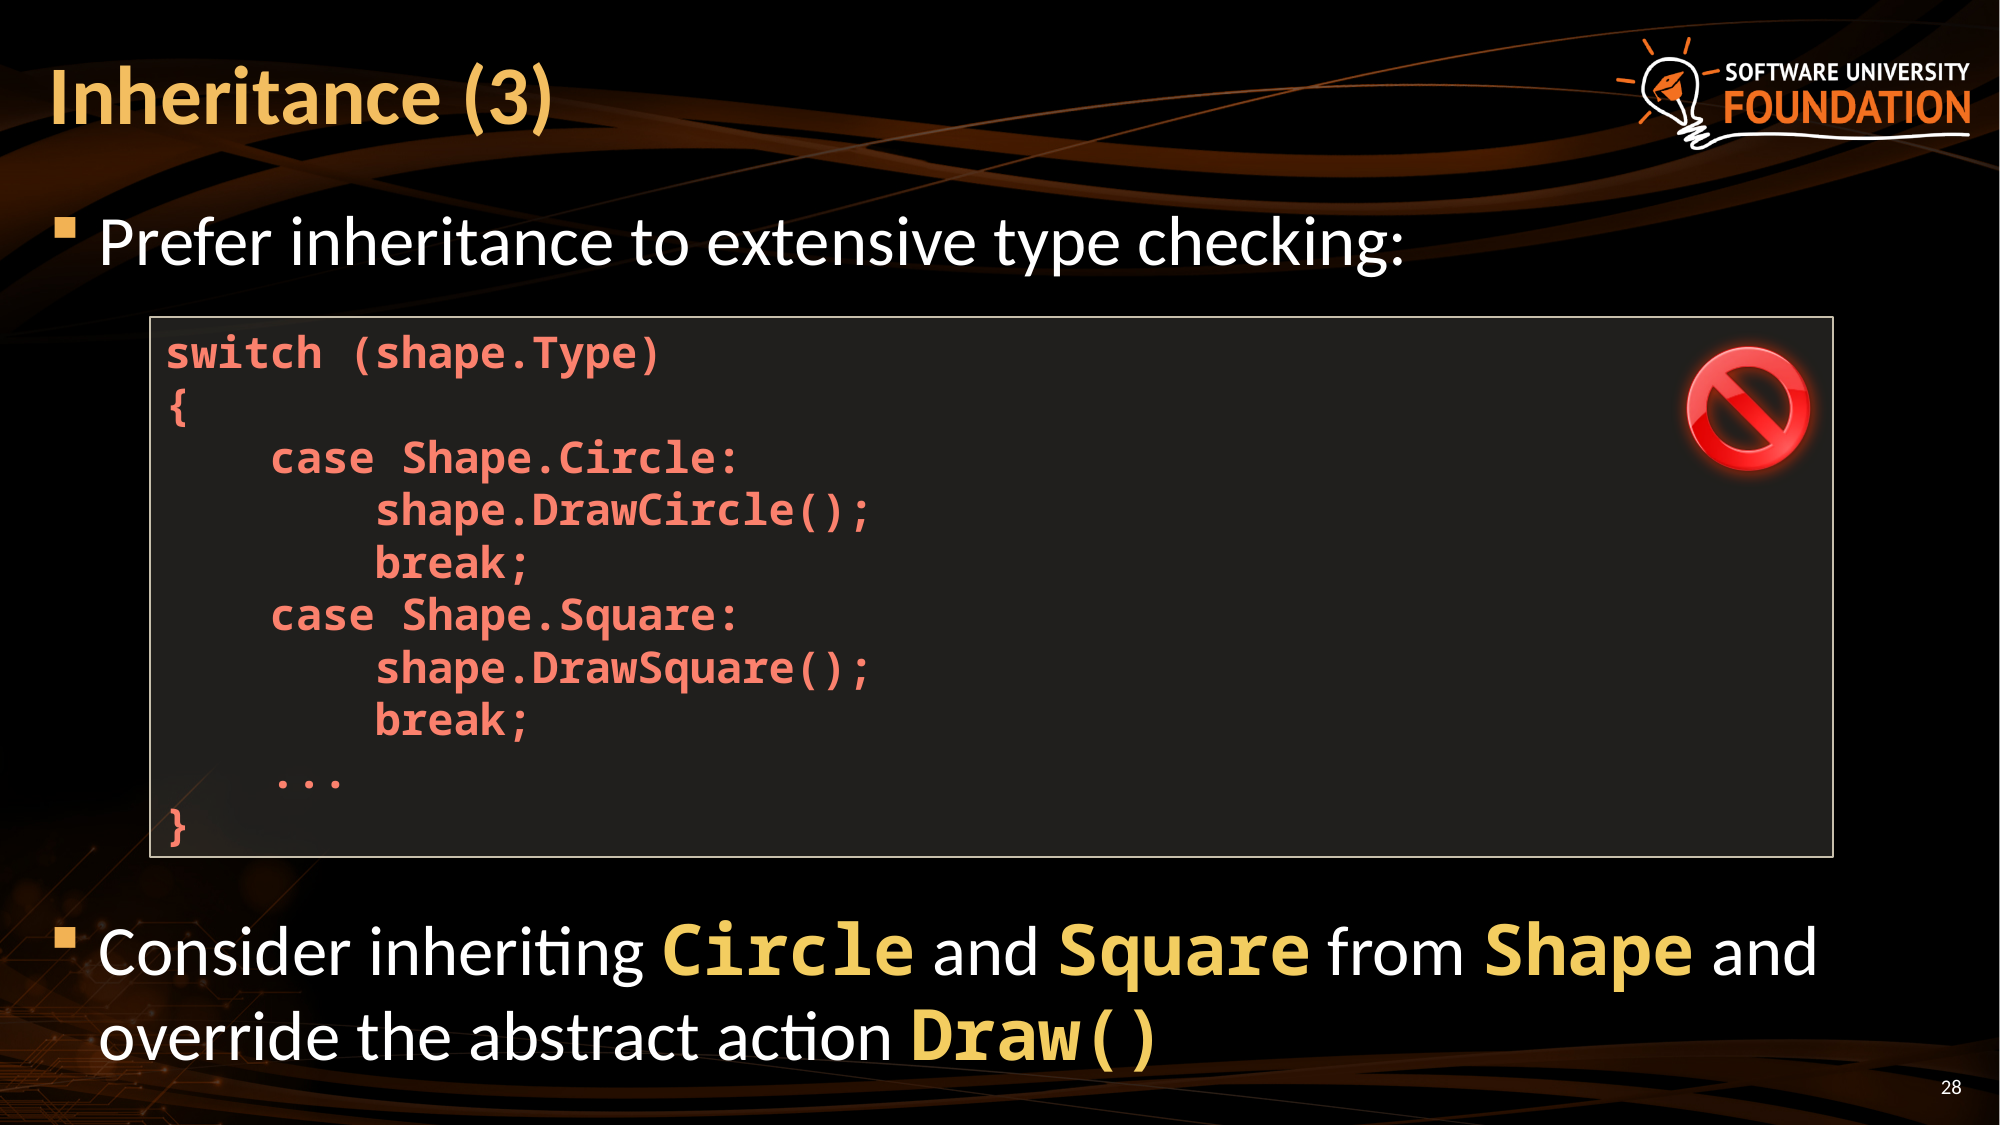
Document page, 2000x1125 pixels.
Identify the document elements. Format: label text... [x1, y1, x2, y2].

text_box switch (shape.Type) { case Shape.Circle: shape.DrawCircle(); break; case Shape.Square: shape.DrawSquare(); break; ... } [149, 317, 1833, 857]
title Inheritance (3) [30, 6, 1602, 189]
picture [0, 0, 2000, 1125]
list Prefer inheritance to extensive type checking: Consider inheriting Circle and Square from Shape and override the abstract action Draw() [31, 188, 1968, 1103]
